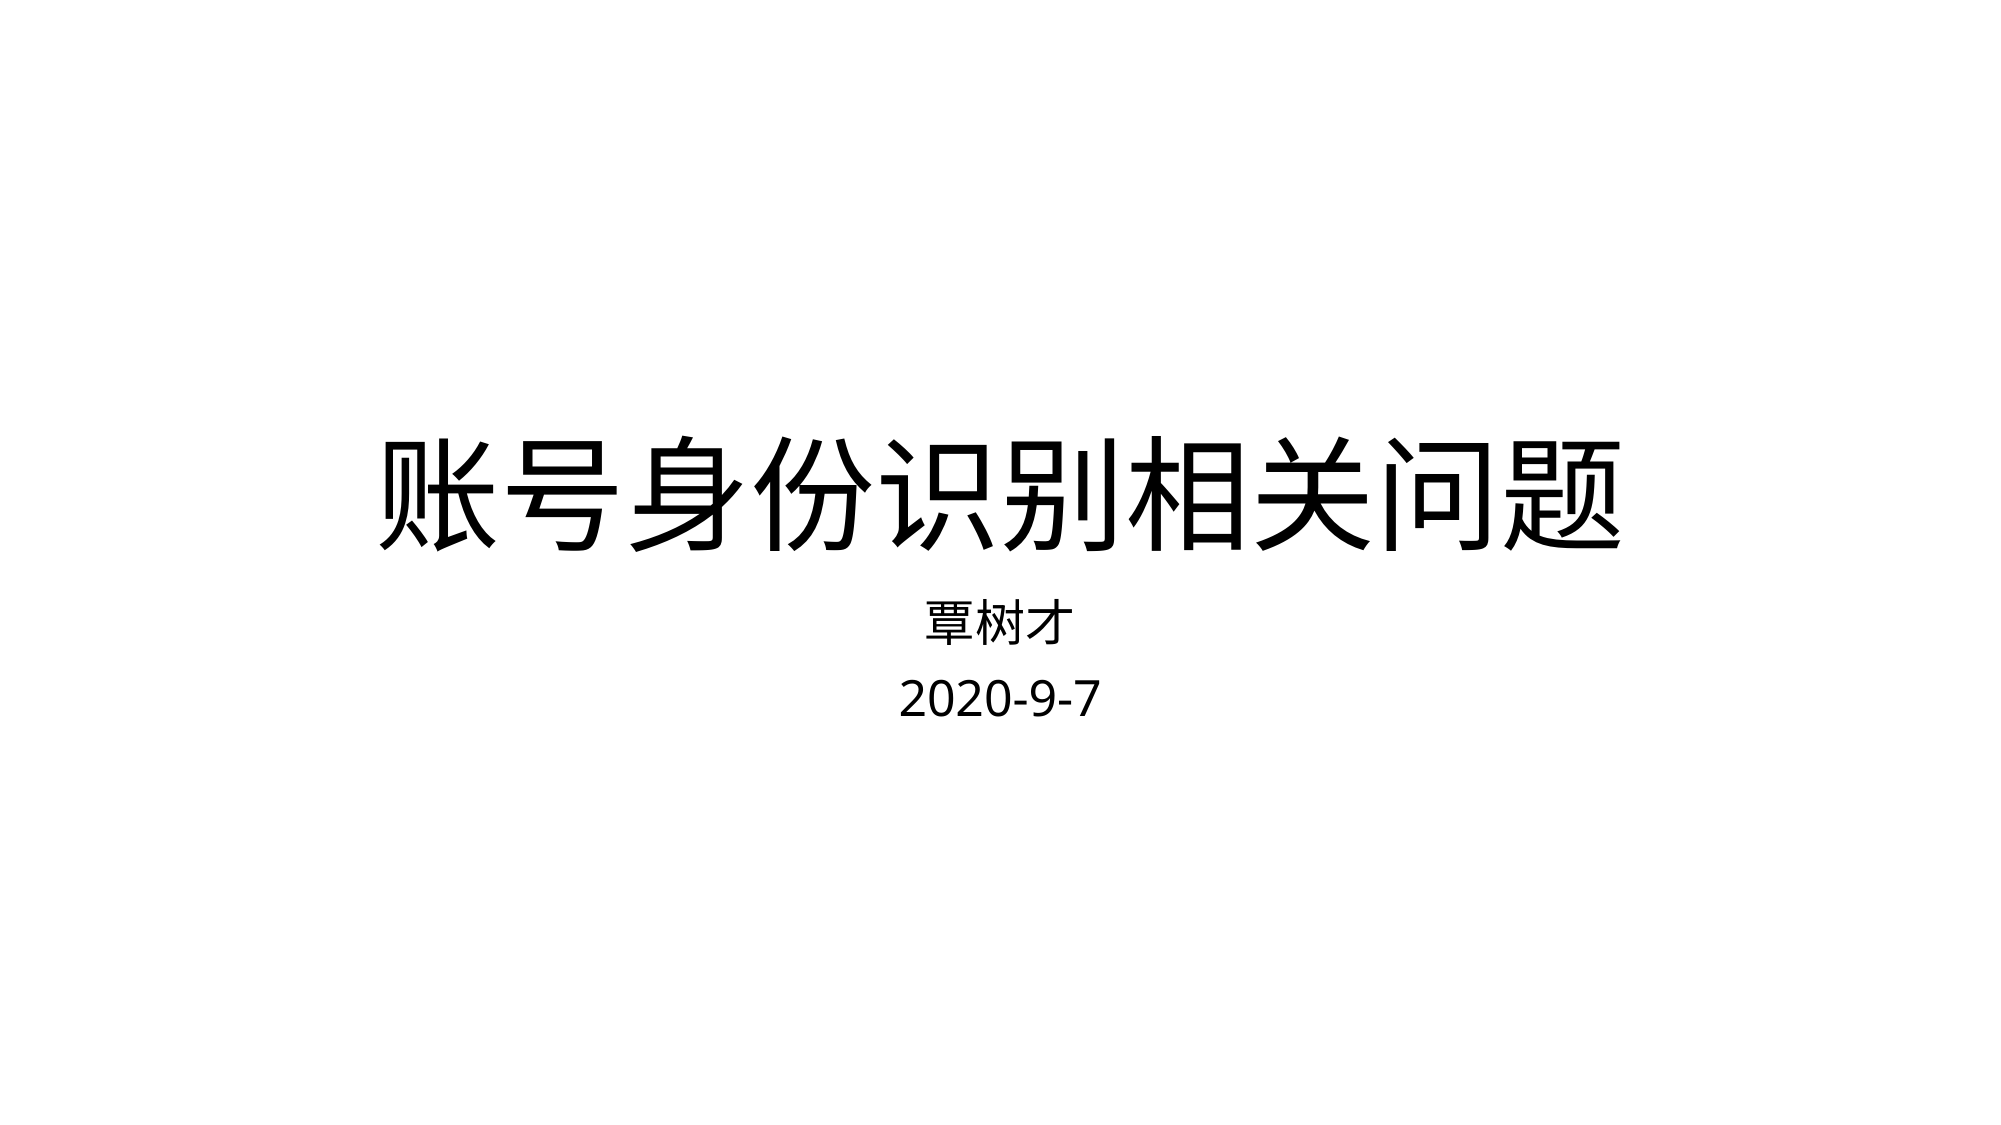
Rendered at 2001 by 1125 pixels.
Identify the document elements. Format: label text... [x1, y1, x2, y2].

subtitle 覃树才 2020-9-7 [249, 590, 1750, 863]
title 账号身份识别相关问题 [249, 184, 1750, 576]
